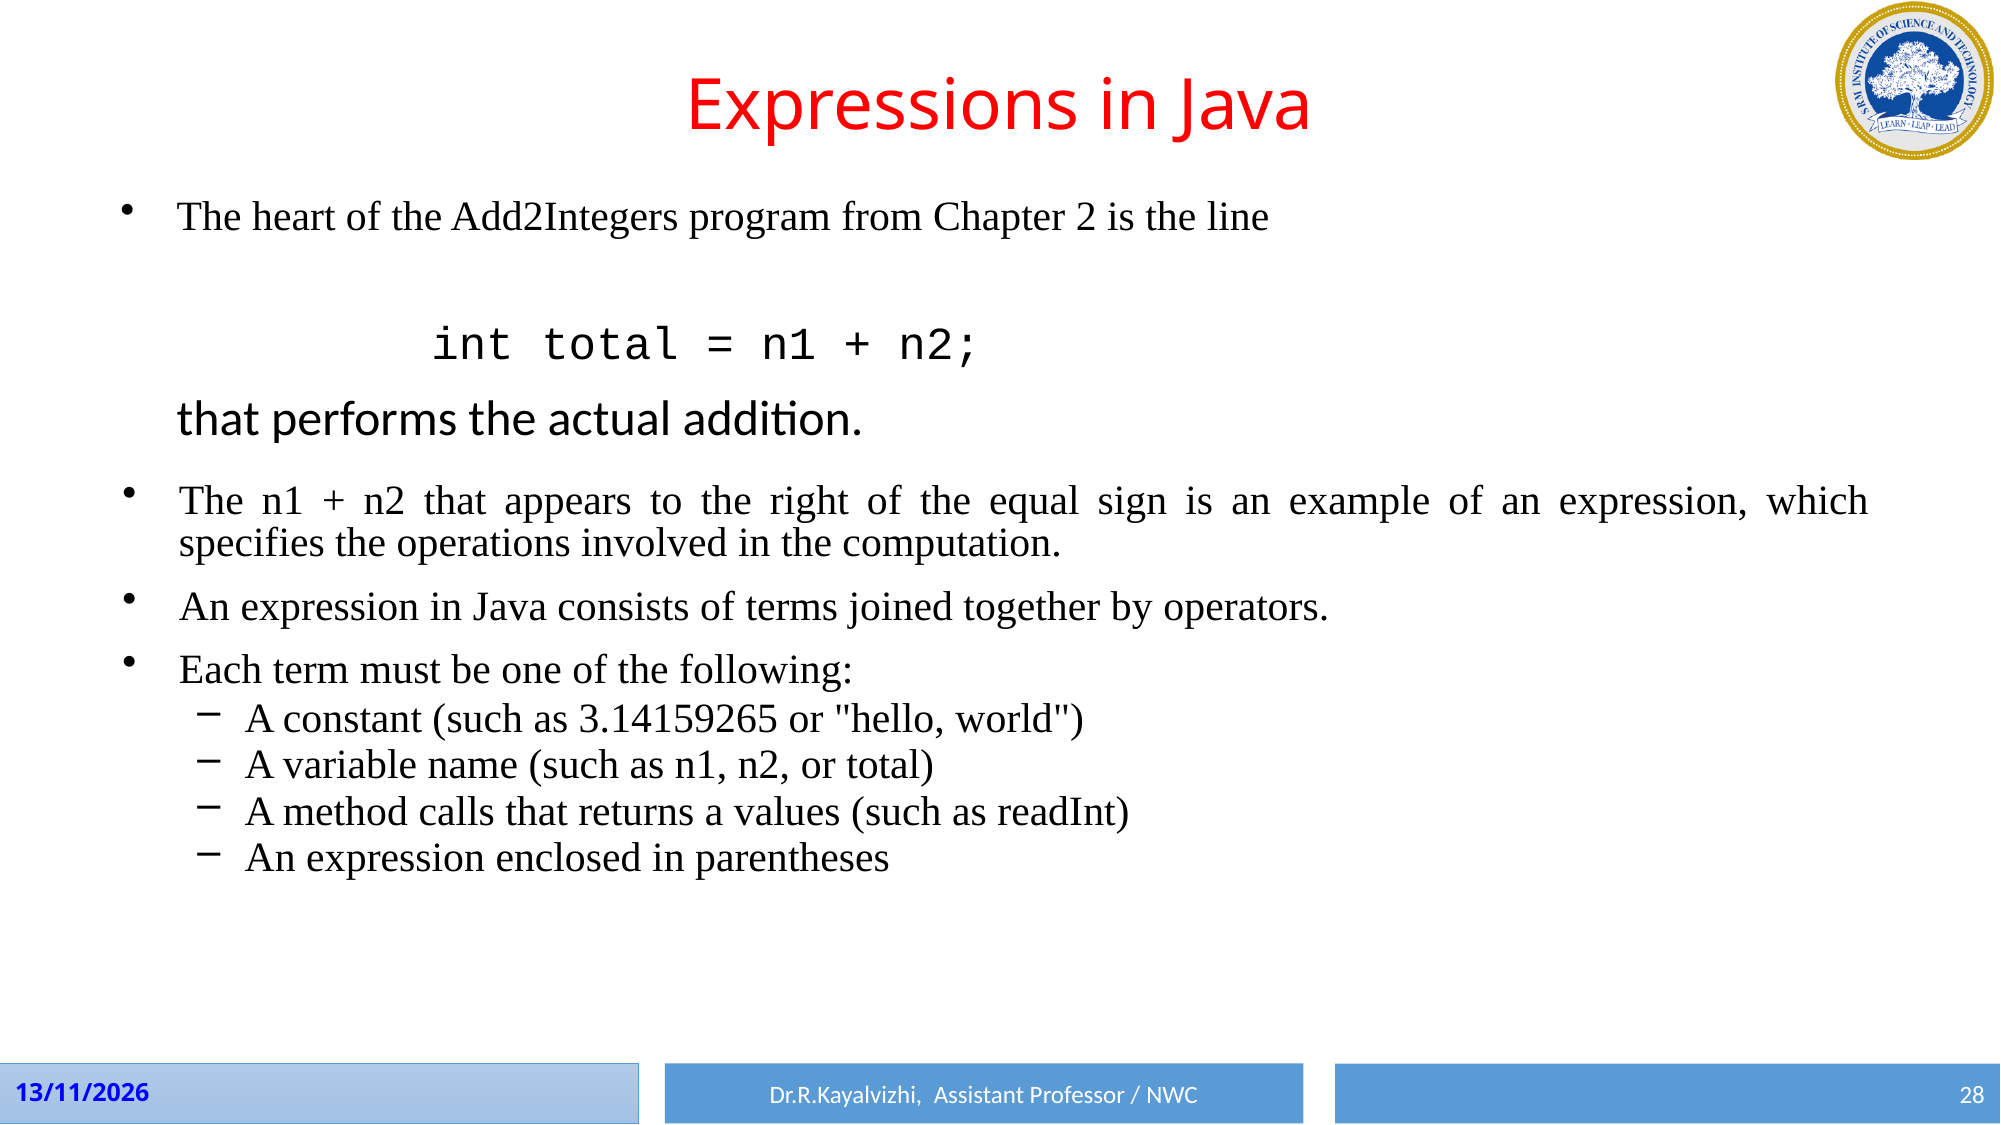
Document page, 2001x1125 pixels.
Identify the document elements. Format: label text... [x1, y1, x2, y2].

text_box Dr.R.Kayalvizhi, Assistant Professor / NWC [664, 1063, 1304, 1124]
slide_number 28 [1335, 1063, 2000, 1124]
picture [1835, 1, 1994, 12]
text_box int total = n1 + n2; [416, 306, 1317, 376]
title Expressions in Java [0, 12, 2000, 200]
text_box The n1 + n2 that appears to the right of the equal sign is an example of an expression, which specifies the operations involved in the computation. An expression in Java consists of terms joined together by operators. Each term must be one of the following: A constant (such as 3.14159265 or "hello, world") A variable name (such as n1, n2, or total) A method calls that returns a values (such as readInt) An expression enclosed in parentheses [107, 472, 1886, 1063]
text_box The heart of the Add2Integers program from Chapter 2 is the line [105, 189, 1883, 325]
text_box that performs the actual addition. [105, 387, 1883, 473]
text_box 10-08-2023 [0, 1063, 639, 1124]
